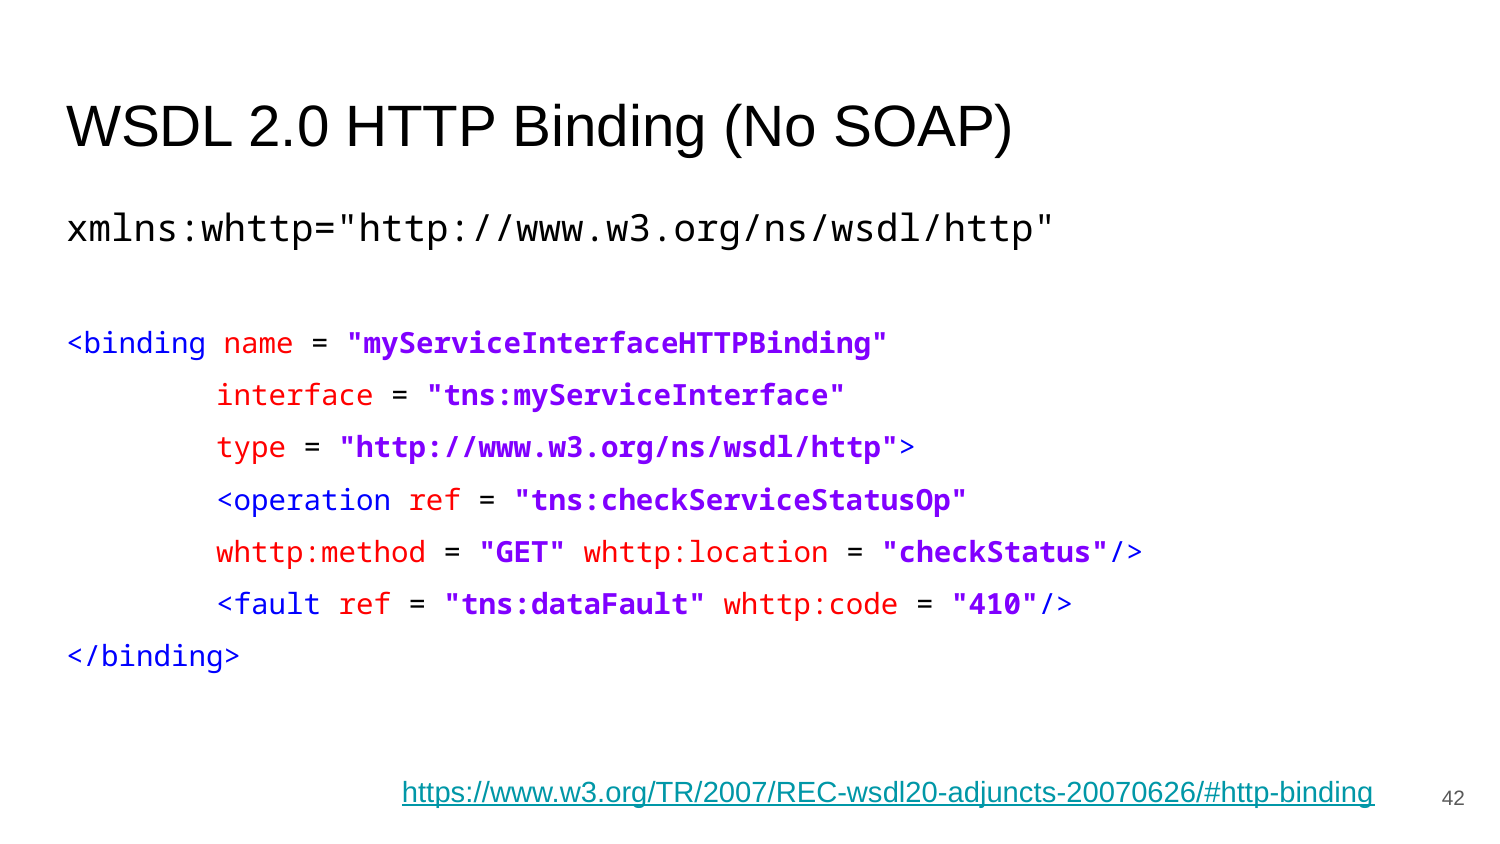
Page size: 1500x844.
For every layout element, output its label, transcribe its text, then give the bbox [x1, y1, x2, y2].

title WSDL 2.0 HTTP Binding (No SOAP) [51, 72, 1449, 167]
list xmlns:whttp="http://www.w3.org/ns/wsdl/http" <binding name = "myServiceInterfaceHTTPBinding" interface = "tns:myServiceInterface" type = "http://www.w3.org/ns/wsdl/http"> <operation ref = "tns:checkServiceStatusOp" whttp:method = "GET" whttp:location = "checkStatus"/> <fault ref = "tns:dataFault" whttp:code = "410"/> </binding> [51, 189, 1449, 750]
slide_number ‹#› [1390, 764, 1480, 830]
text_box https://www.w3.org/TR/2007/REC-wsdl20-adjuncts-20070626/#http-binding [364, 743, 1390, 839]
